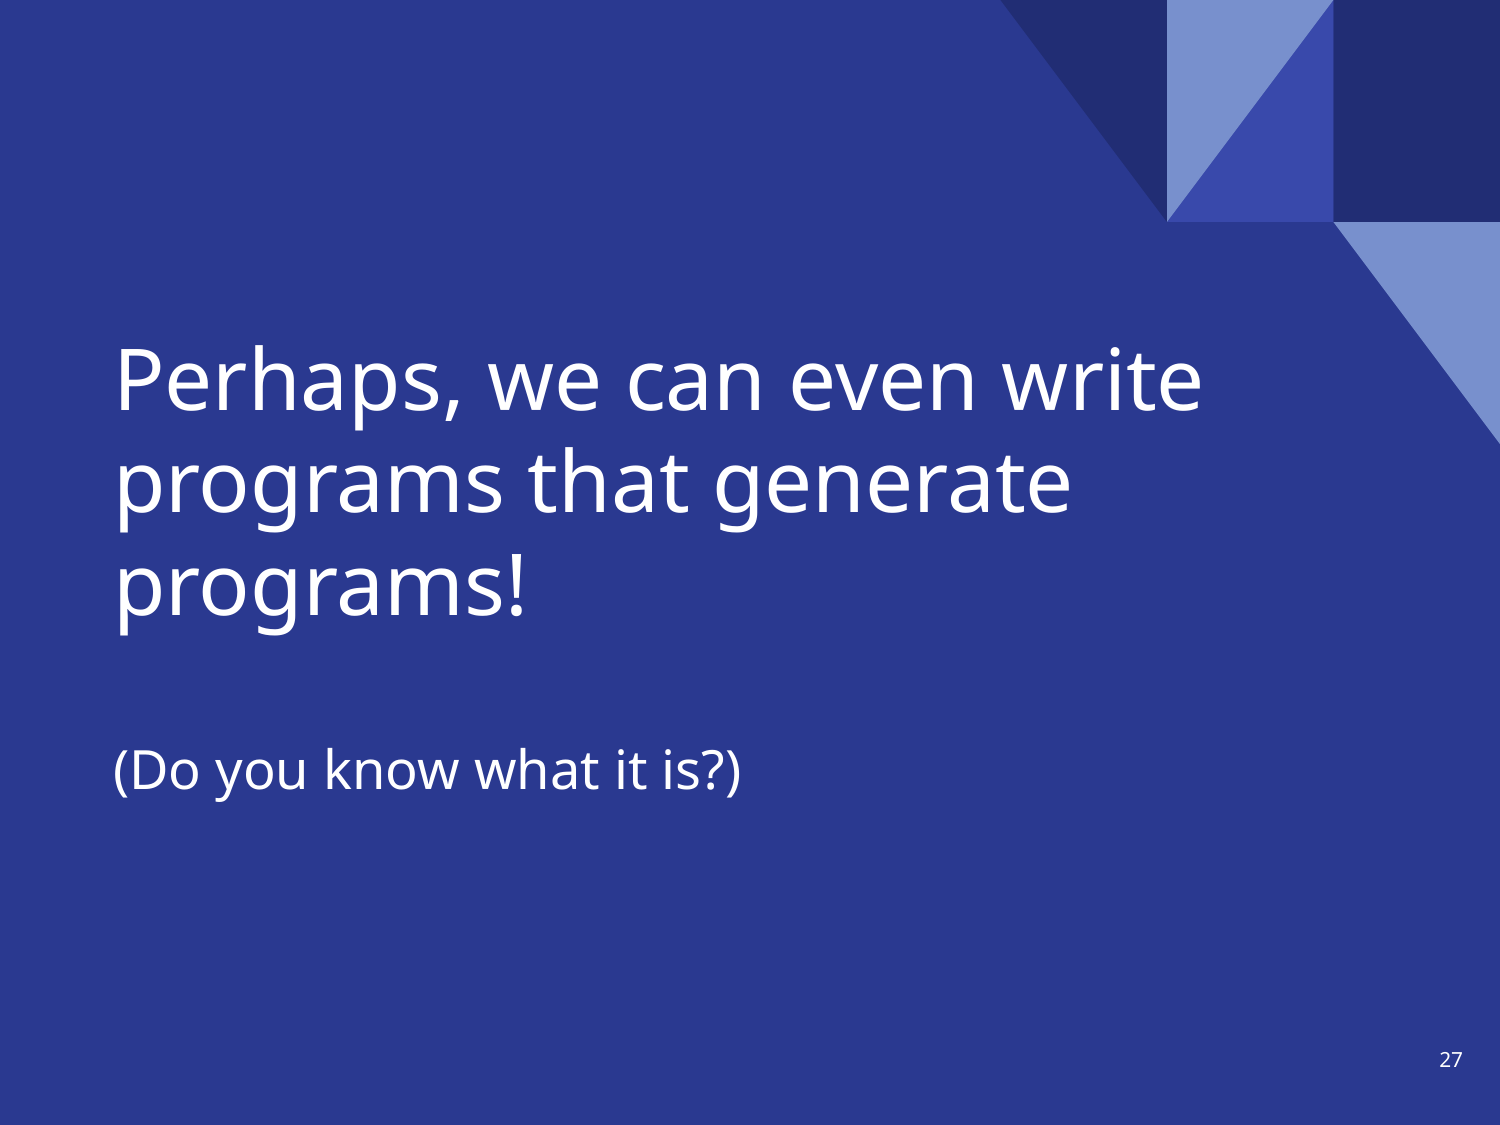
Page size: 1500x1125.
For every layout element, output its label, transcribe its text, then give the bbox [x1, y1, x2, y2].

title Perhaps, we can even write programs that generate programs! (Do you know what it is?) [98, 470, 1447, 655]
slide_number ‹#› [1387, 1017, 1478, 1104]
